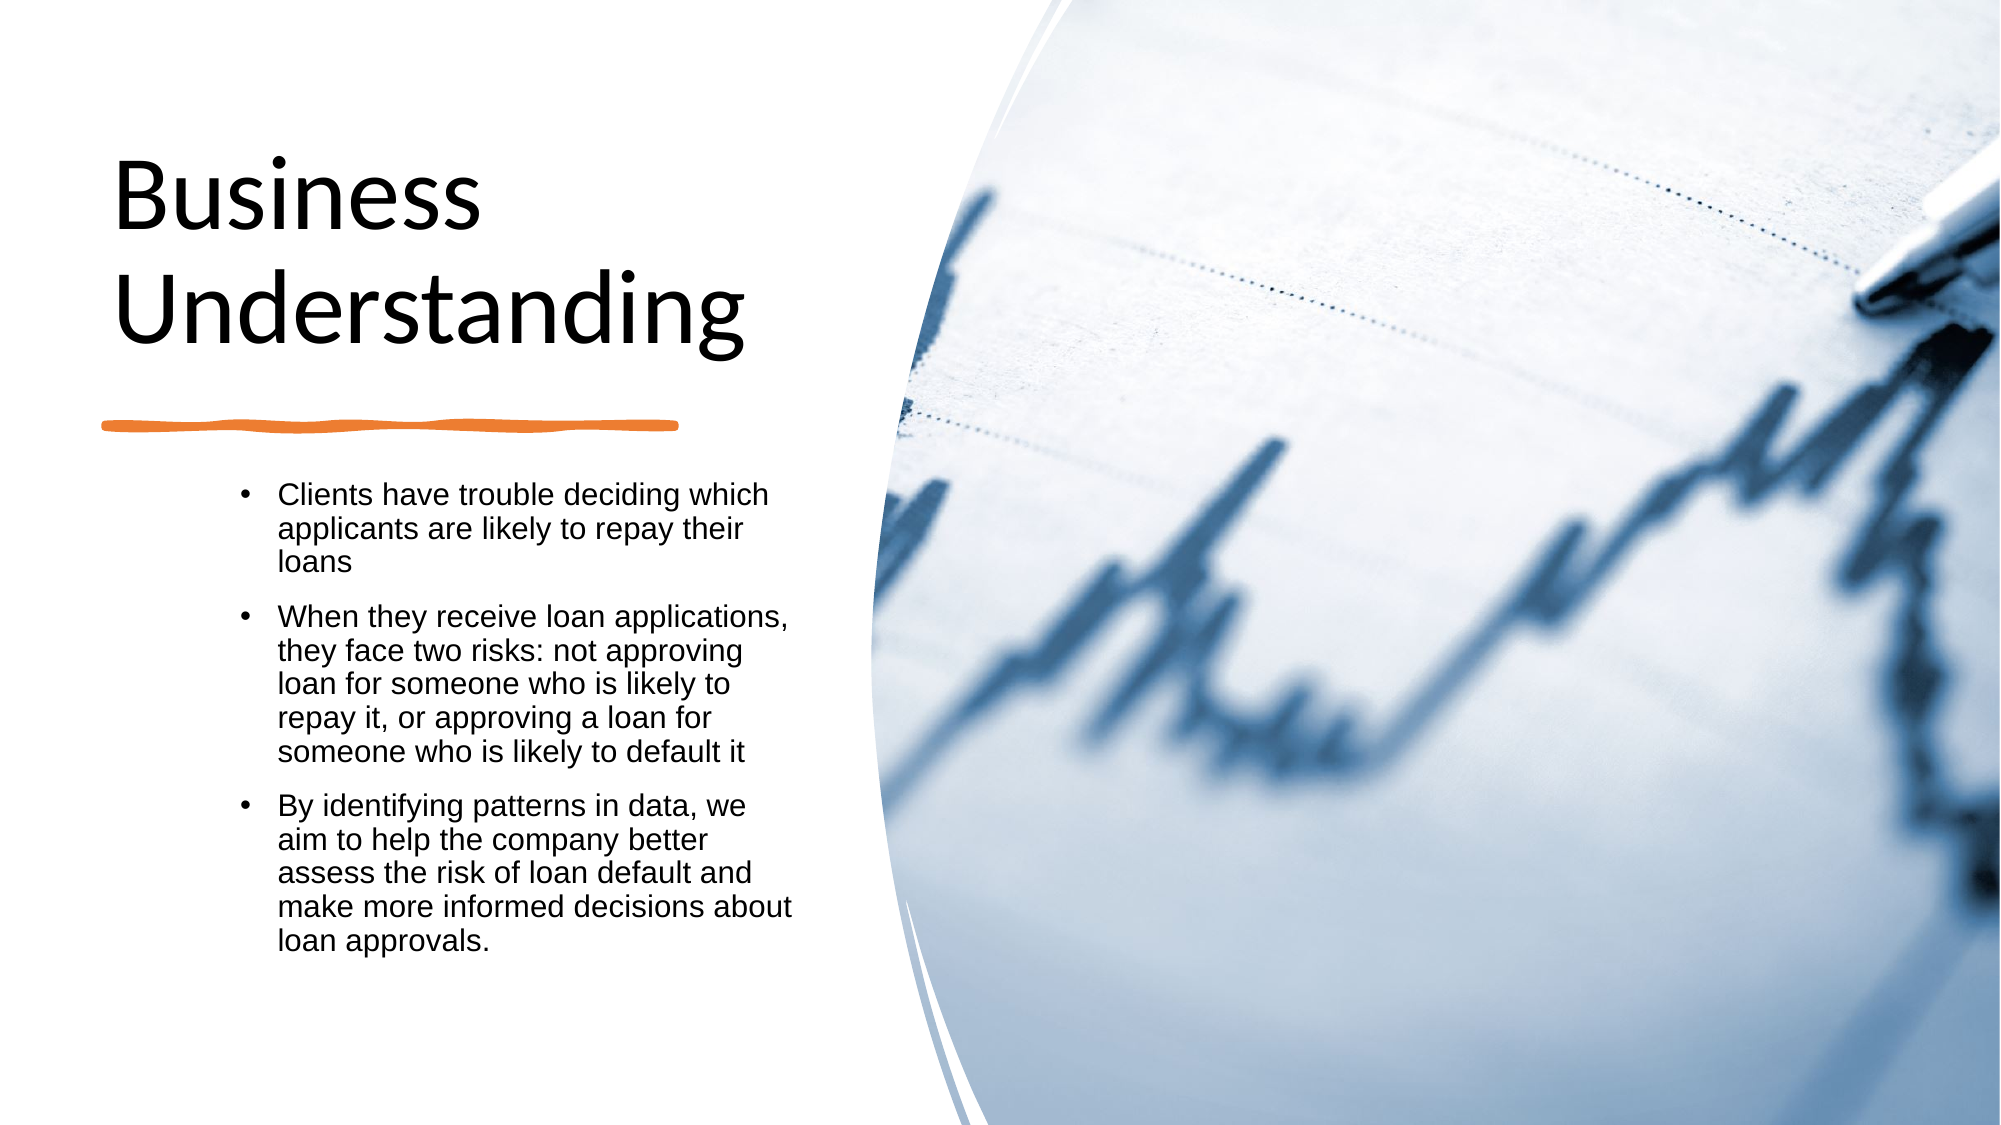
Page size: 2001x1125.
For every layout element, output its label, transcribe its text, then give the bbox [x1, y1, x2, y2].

picture [871, 0, 2000, 1125]
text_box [104, 422, 676, 431]
list Clients have trouble deciding which applicants are likely to repay their loans When they receive loan applications, they face two risks: not approving loan for someone who is likely to repay it, or approving a loan for someone who is likely to default it By identifying patterns in data, we aim to help the company better assess the risk of loan default and make more informed decisions about loan approvals. [104, 470, 802, 1017]
text_box [0, 0, 871, 1125]
title Business Understanding [104, 52, 823, 375]
